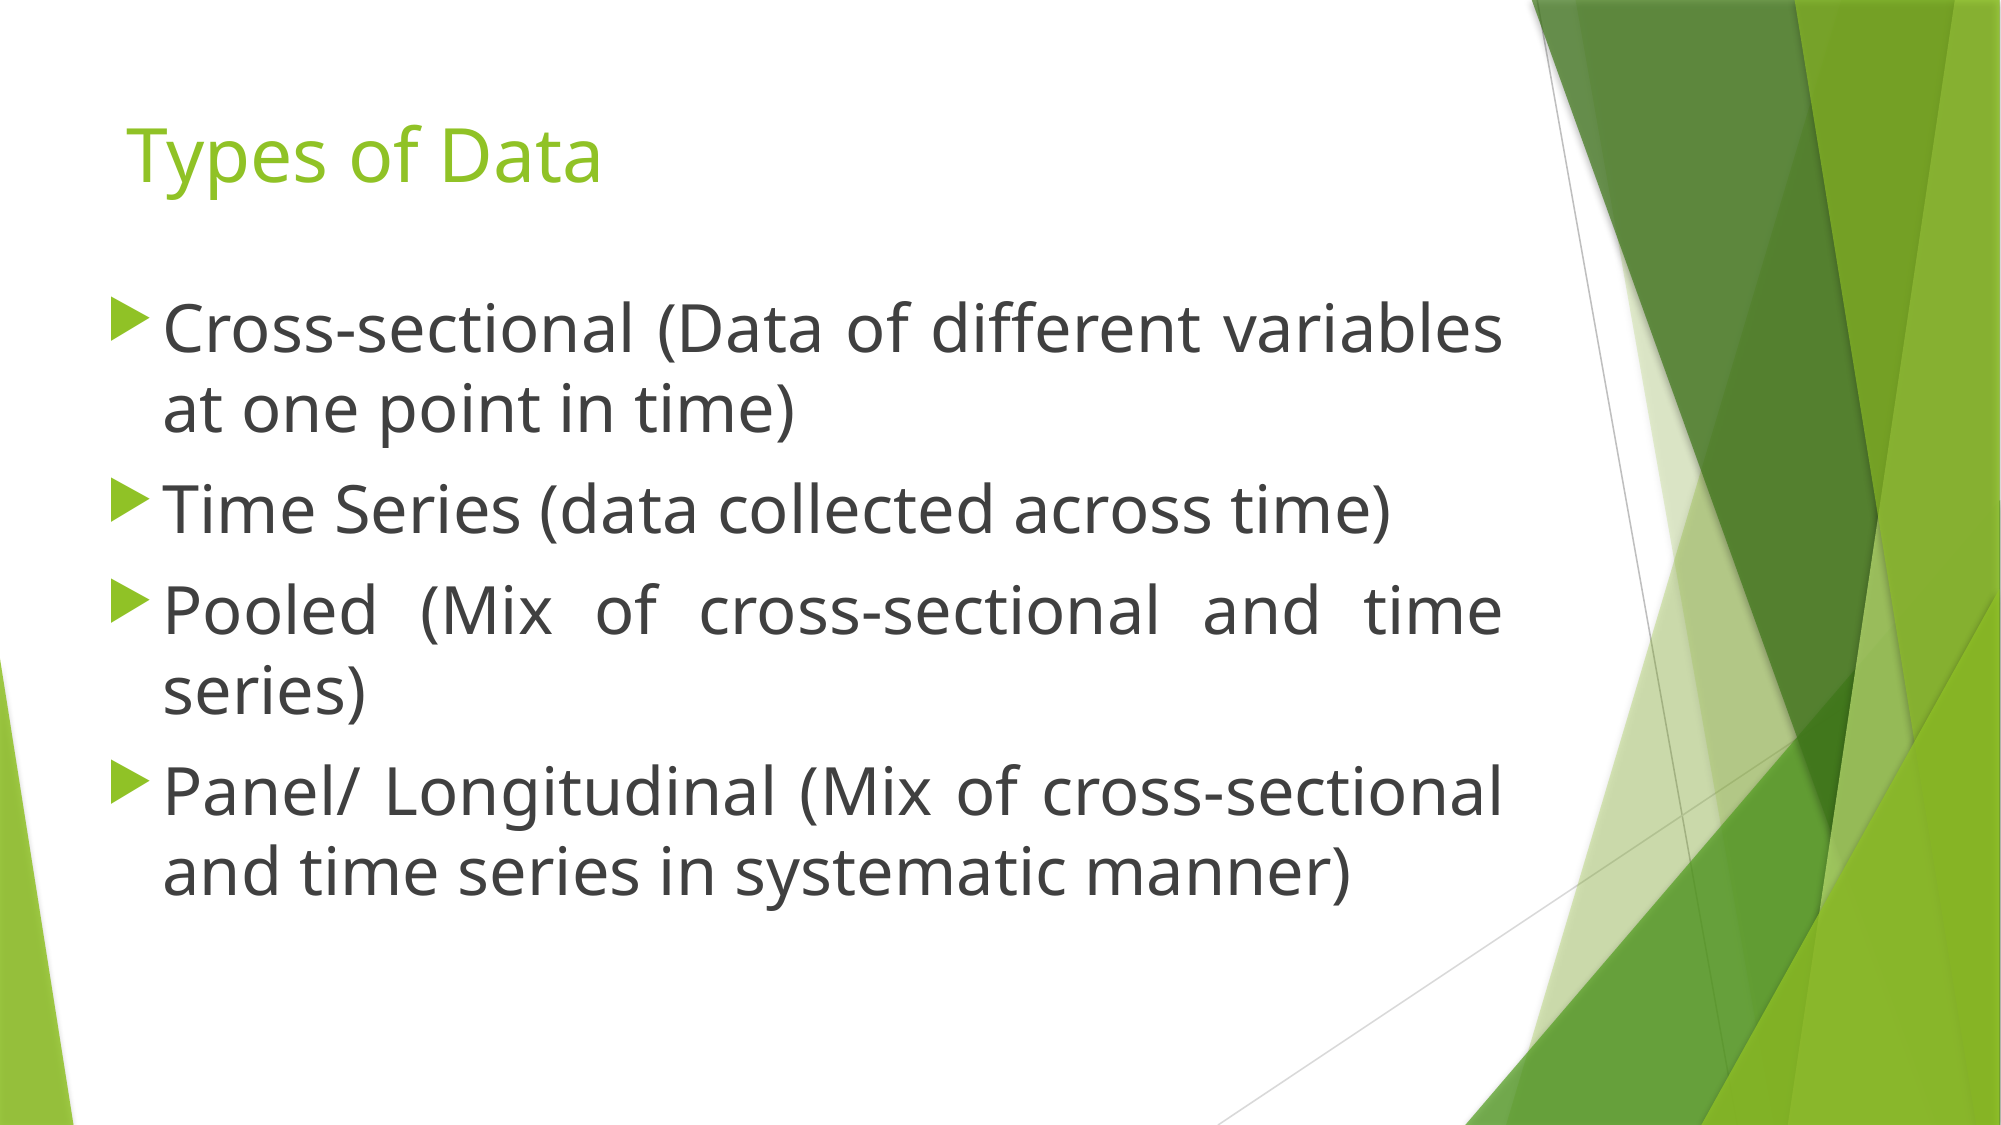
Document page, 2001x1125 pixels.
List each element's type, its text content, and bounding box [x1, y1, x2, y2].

title Types of Data [111, 99, 1522, 278]
list Cross-sectional (Data of different variables at one point in time) Time Series (data collected across time) Pooled (Mix of cross-sectional and time series) Panel/ Longitudinal (Mix of cross-sectional and time series in systematic manner) [91, 278, 1522, 992]
